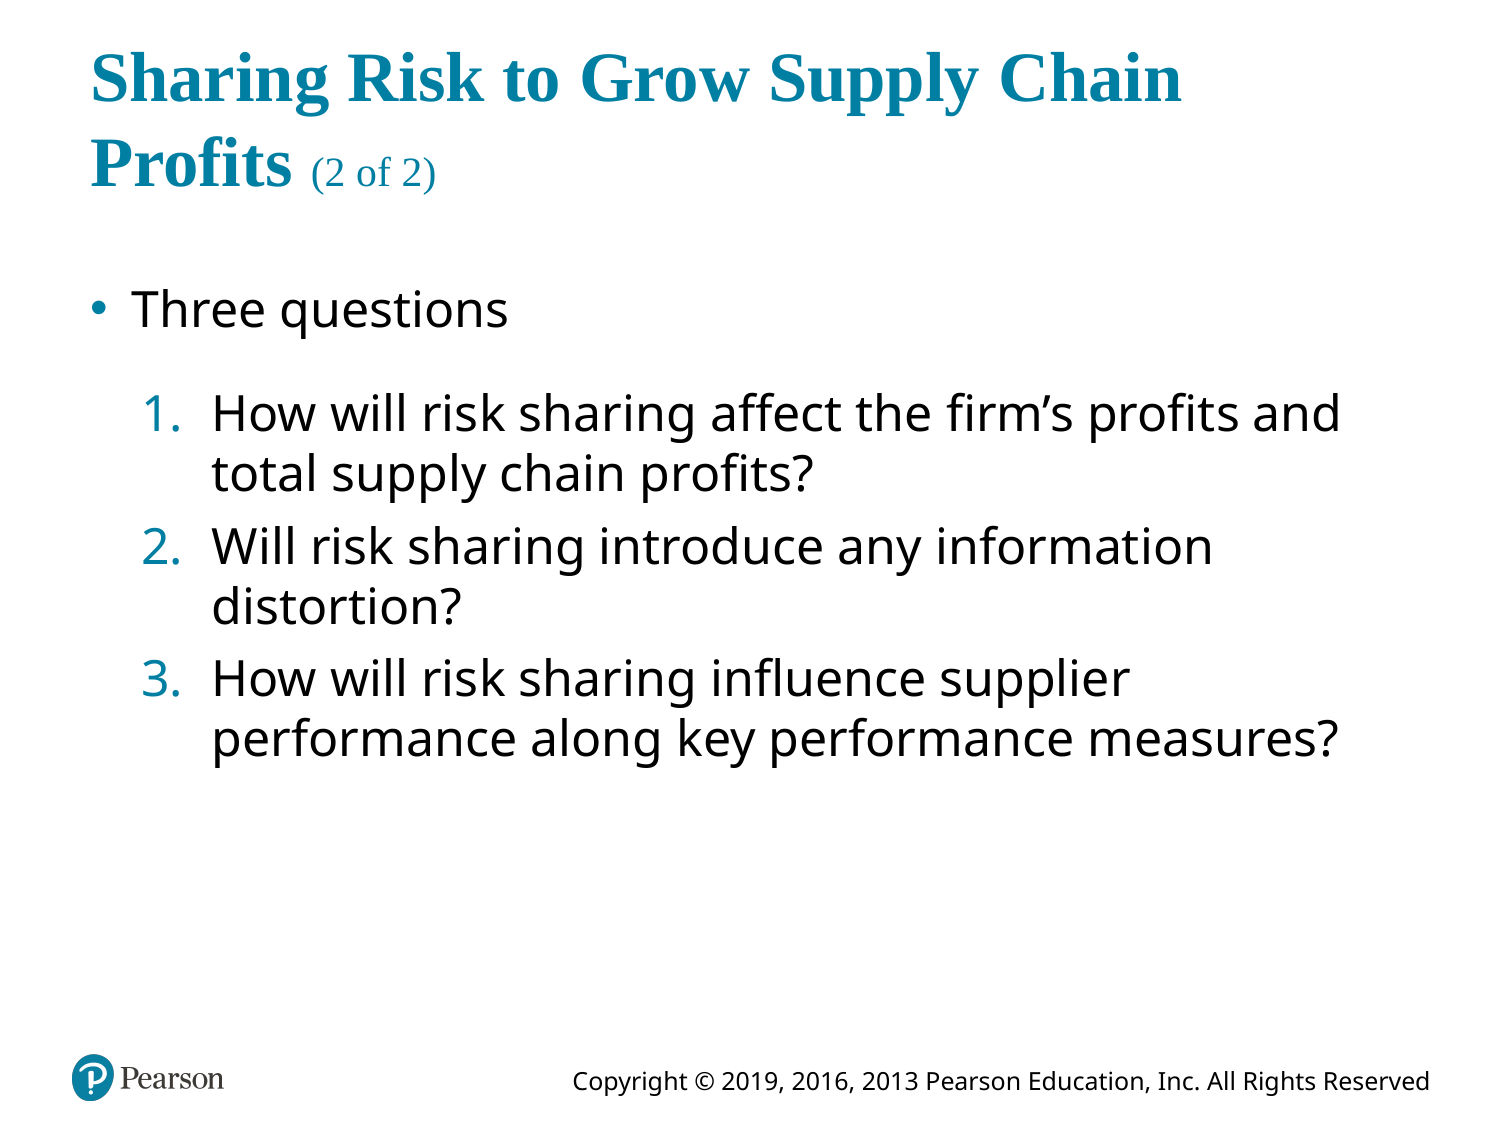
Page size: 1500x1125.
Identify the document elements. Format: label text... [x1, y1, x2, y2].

picture [72, 1087, 83, 1101]
list How will risk sharing affect the firm’s profits and total supply chain profits? Will risk sharing introduce any information distortion? How will risk sharing influence supplier performance along key performance measures? [75, 366, 1425, 722]
title Sharing Risk to Grow Supply Chain Profits (2 of 2) [75, 0, 1403, 216]
list Three questions [75, 722, 1425, 931]
list Three questions [75, 262, 1425, 366]
picture [80, 1063, 106, 1088]
picture [72, 1054, 88, 1070]
picture [98, 1054, 224, 1101]
